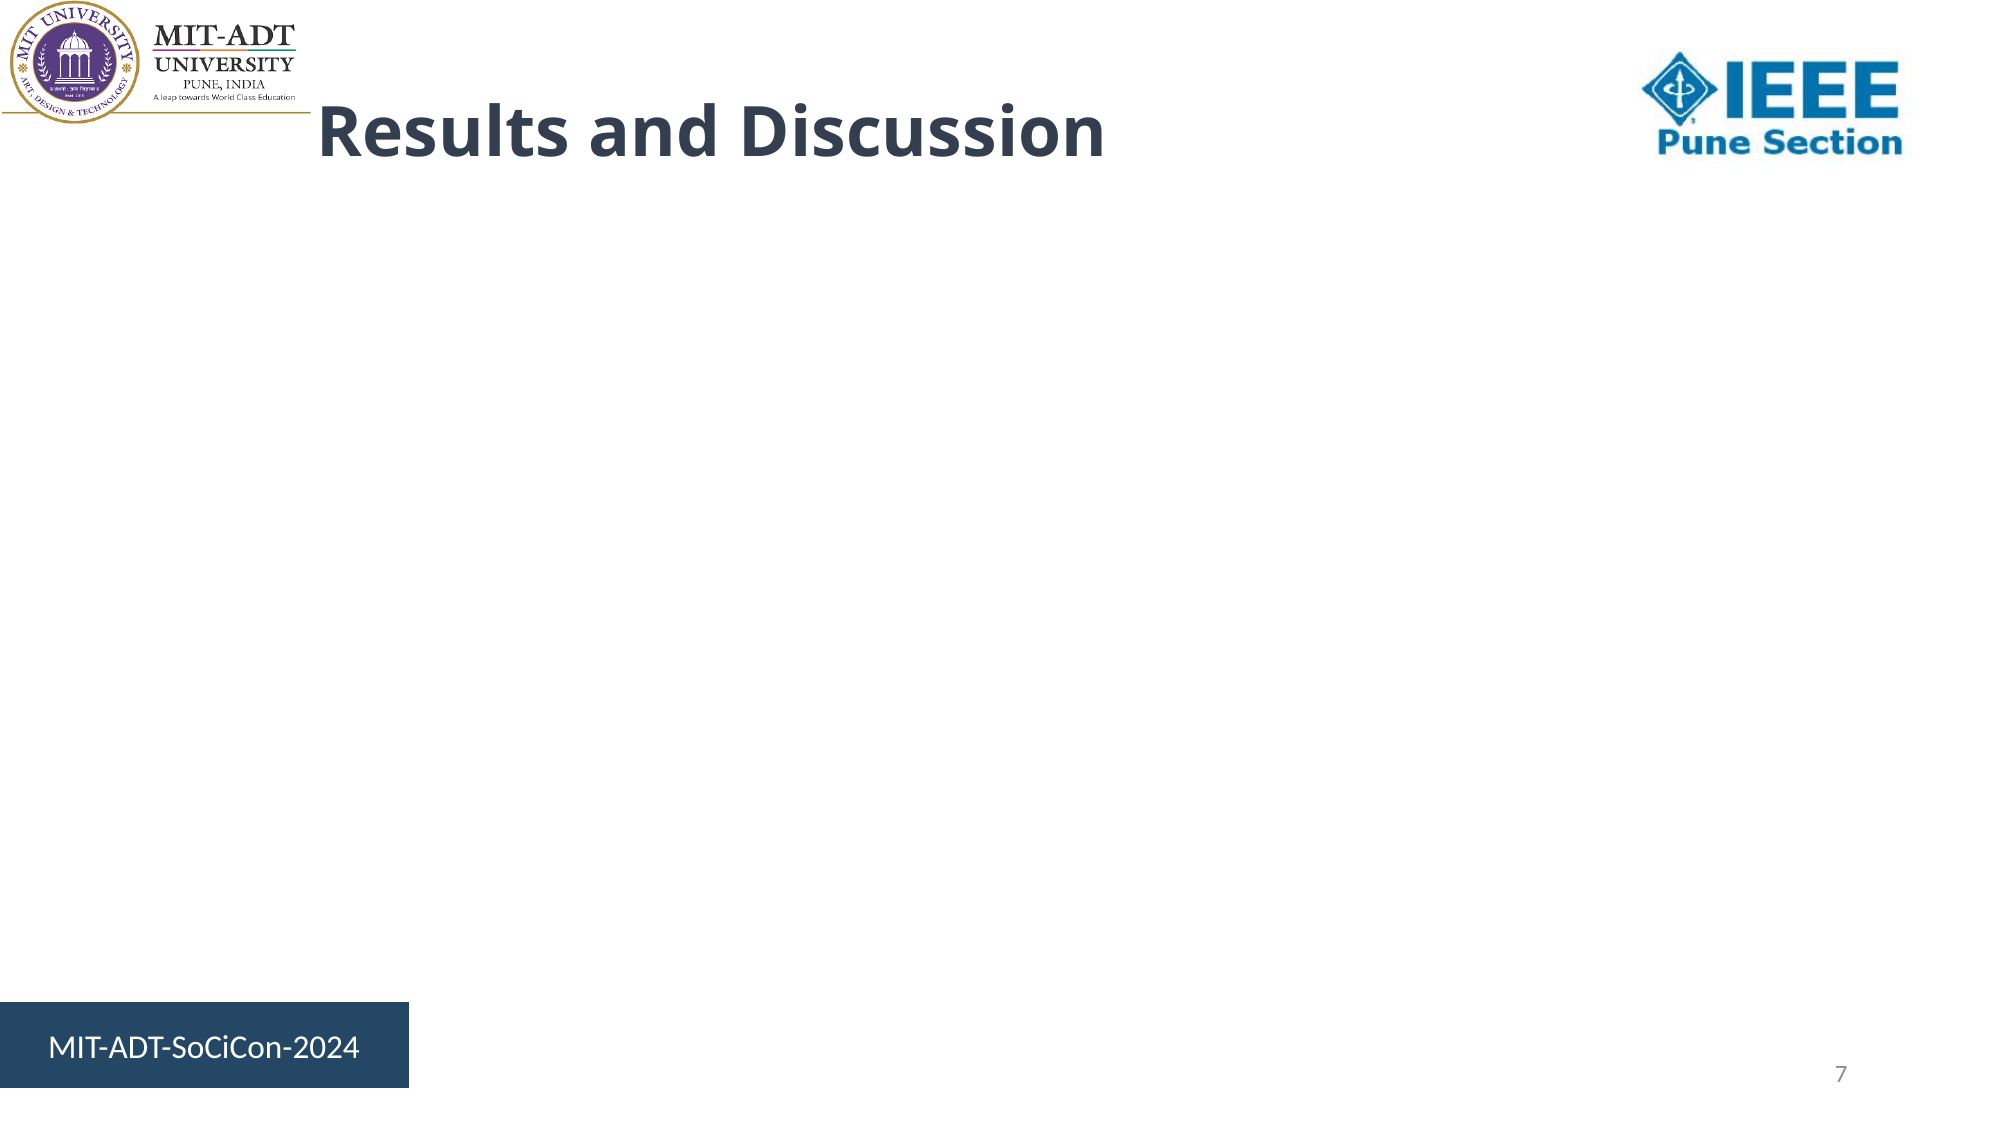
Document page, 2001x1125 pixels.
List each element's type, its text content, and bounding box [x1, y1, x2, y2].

picture [1638, 48, 1912, 163]
title Results and Discussion [137, 88, 1863, 180]
slide_number 7 [1412, 1042, 1863, 1103]
picture [2, 0, 312, 125]
text_box MIT-ADT-SoCiCon-2024 [0, 1002, 409, 1088]
